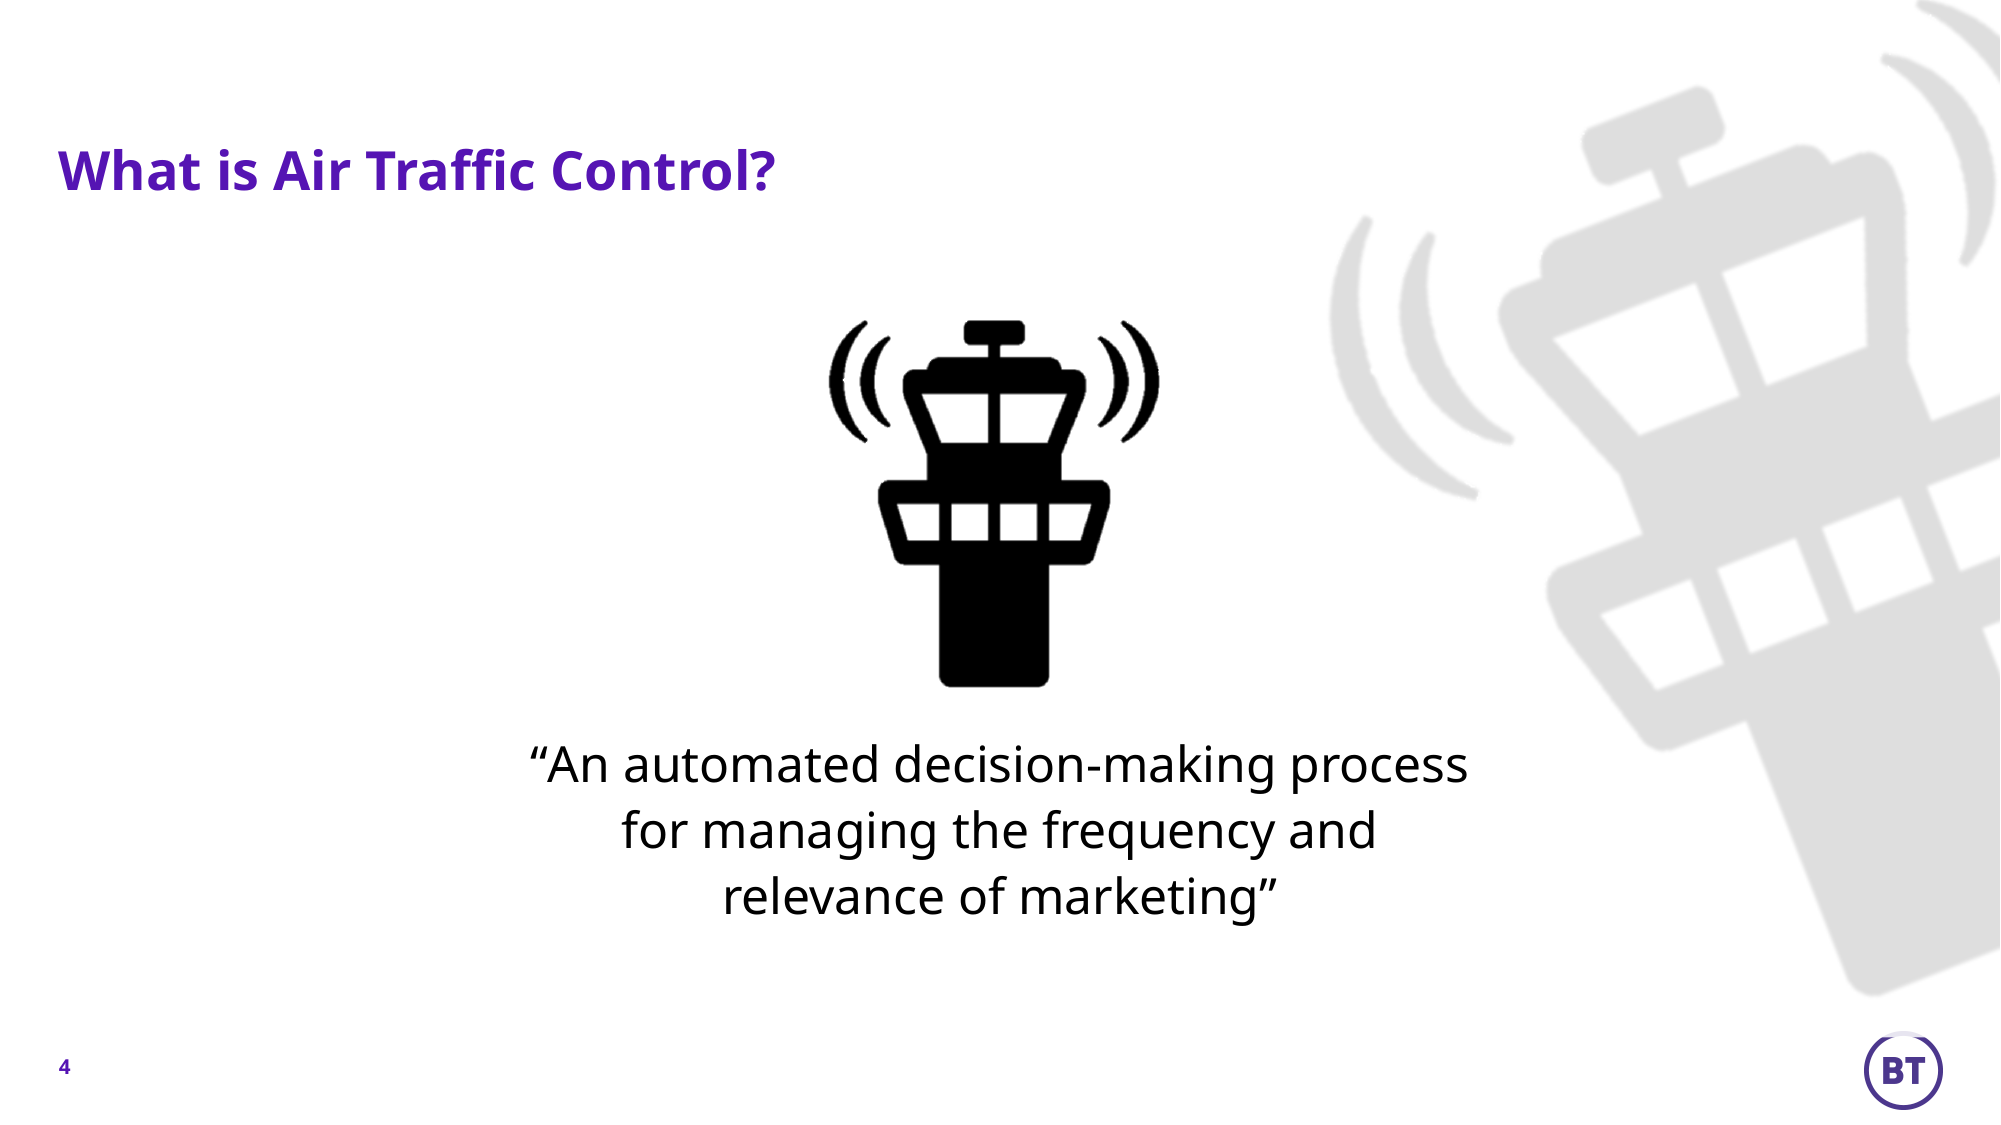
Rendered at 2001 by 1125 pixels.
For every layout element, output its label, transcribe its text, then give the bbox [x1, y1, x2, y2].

slide_number 4 [58, 1039, 118, 1083]
picture [686, 308, 1313, 700]
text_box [1099, 0, 2000, 1038]
title What is Air Traffic Control? [58, 136, 824, 267]
picture [1864, 1038, 1943, 1110]
list “An automated decision-making process for managing the frequency and relevance of marketing” [514, 727, 1094, 910]
